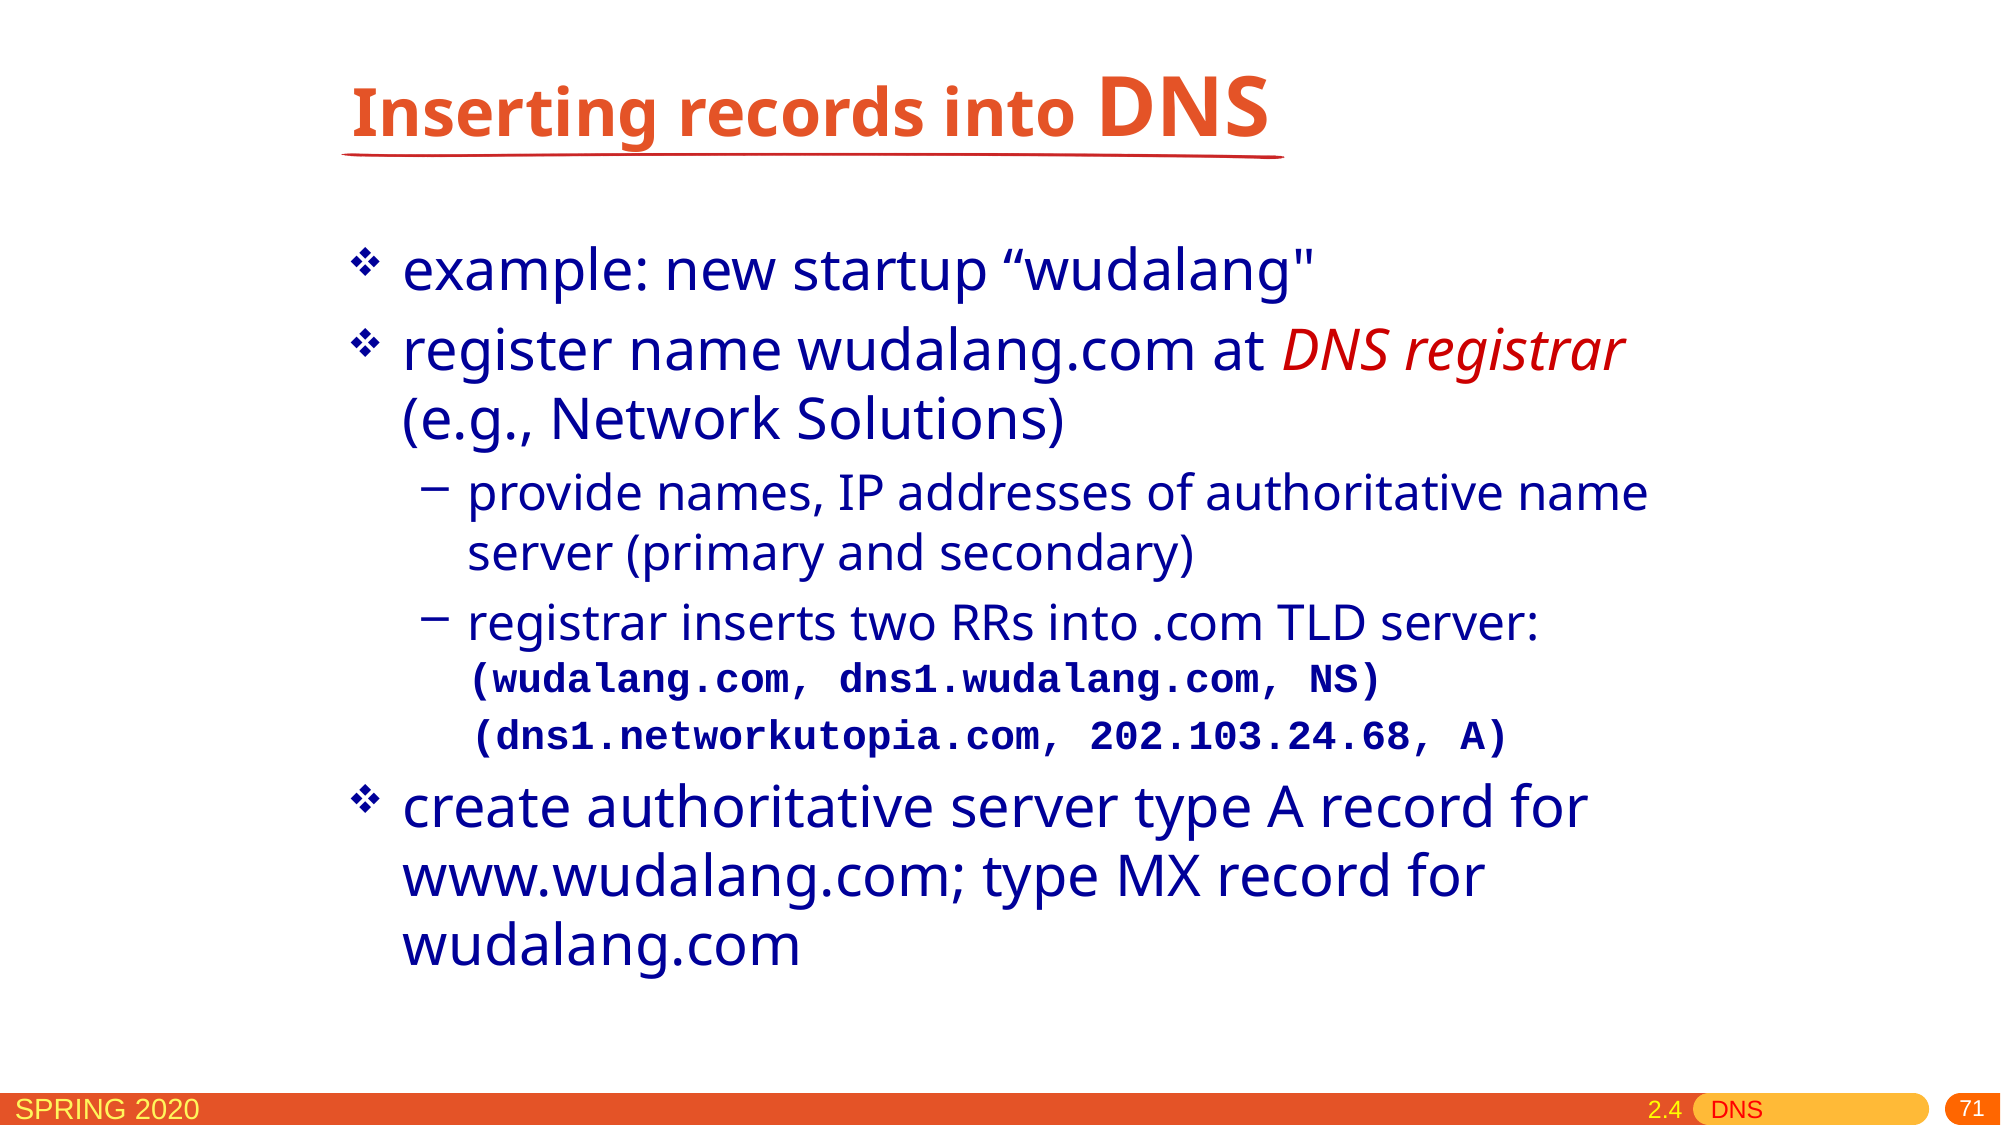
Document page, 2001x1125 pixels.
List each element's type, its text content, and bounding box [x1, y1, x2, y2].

text_box 2.4 DNS [1626, 1086, 1945, 1125]
title Inserting records into DNS [337, 29, 1613, 178]
picture [337, 150, 1296, 162]
list example: new startup “wudalang" register name wudalang.com at DNS registrar (e.g., Network Solutions) provide names, IP addresses of authoritative name server (primary and secondary) registrar inserts two RRs into .com TLD server: (wudalang.com, dns1.wudalang.com, NS) (dns1.networkutopia.com, 202.103.24.68, A) create authoritative server type A record for www.wudalang.com; type MX record for wudalang.com [332, 224, 1697, 988]
